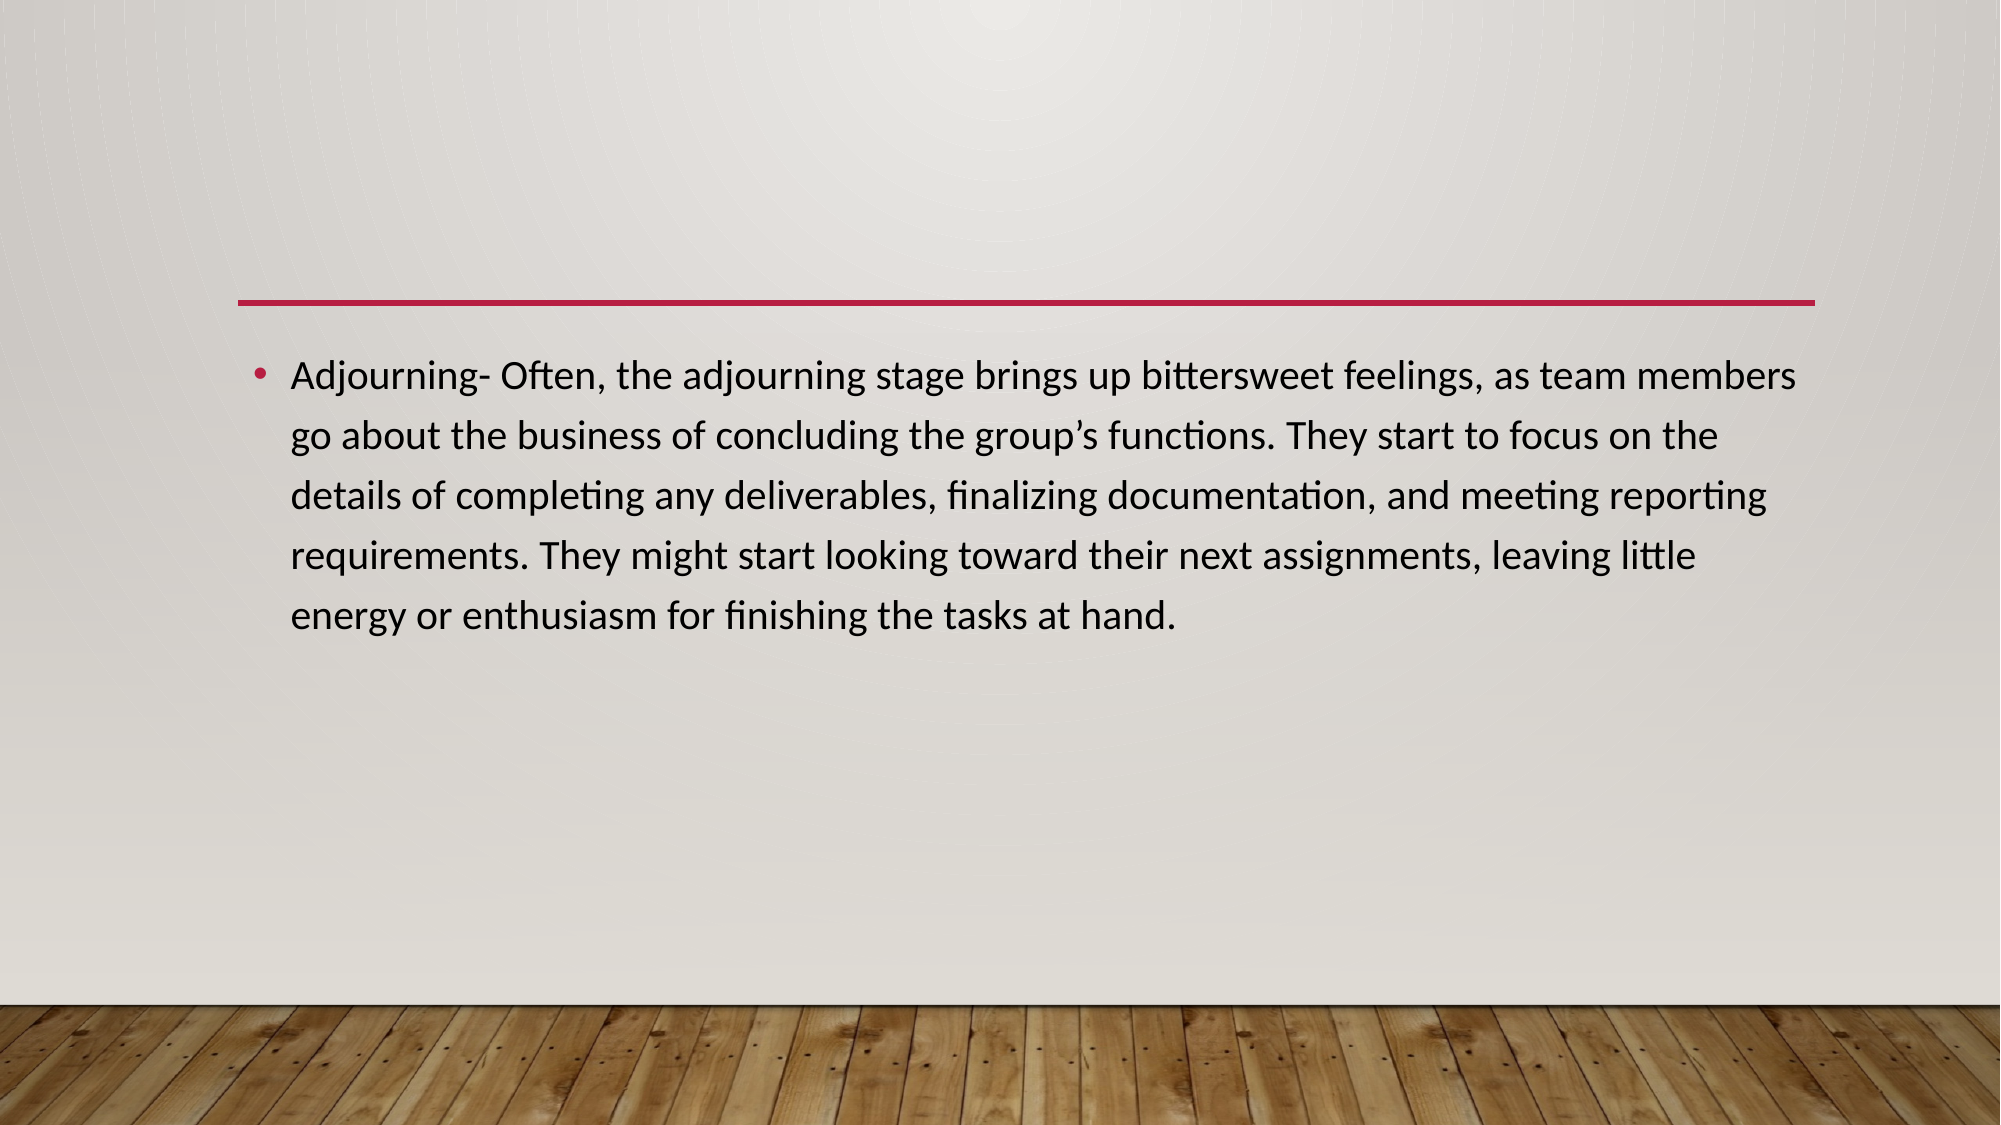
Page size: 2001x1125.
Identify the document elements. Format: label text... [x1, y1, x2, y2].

list Adjourning- Often, the adjourning stage brings up bittersweet feelings, as team members go about the business of concluding the group’s functions. They start to focus on the details of completing any deliverables, finalizing documentation, and meeting reporting requirements. They might start looking toward their next assignments, leaving little energy or enthusiasm for finishing the tasks at hand. [238, 330, 1814, 897]
picture [0, 1005, 2000, 1125]
